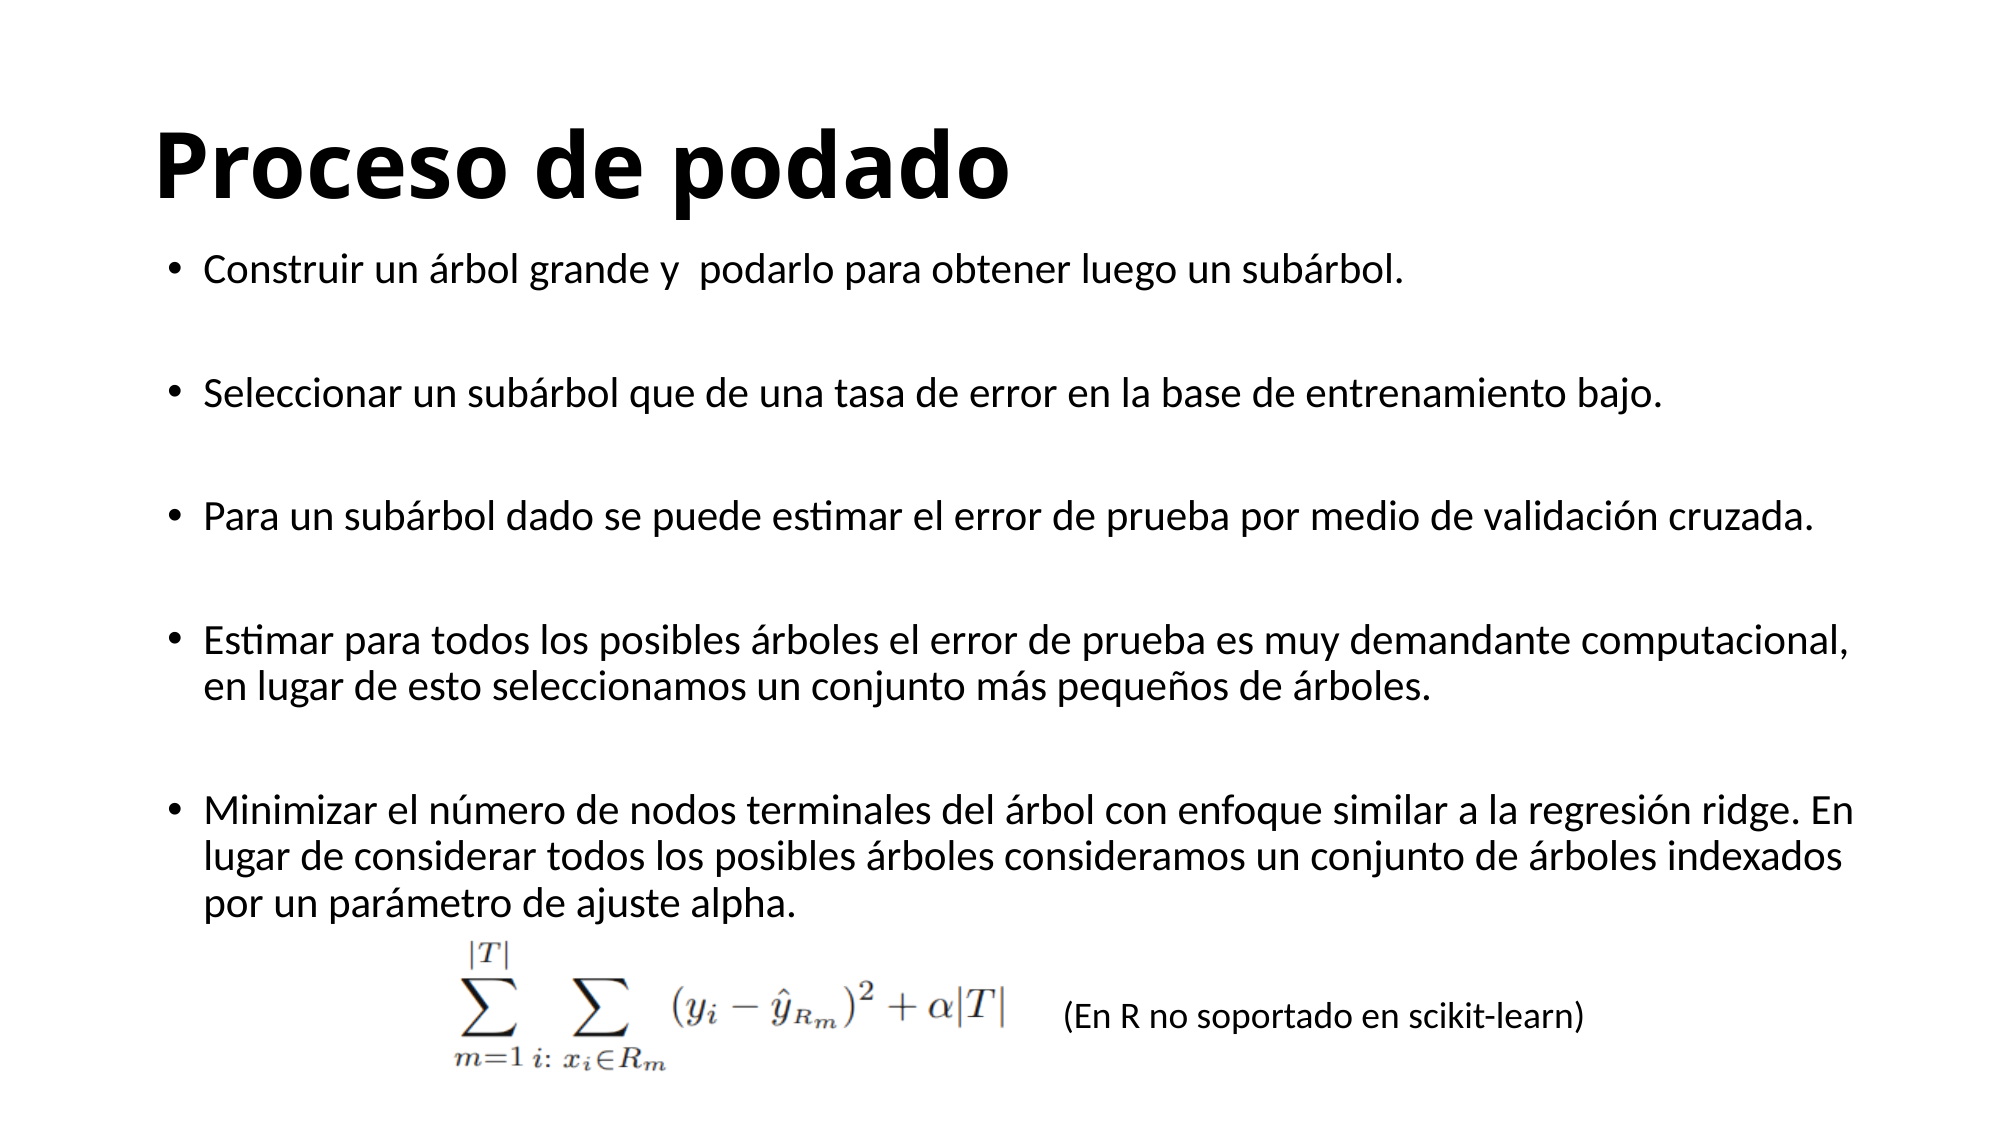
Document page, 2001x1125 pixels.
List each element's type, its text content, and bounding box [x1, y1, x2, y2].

title Proceso de podado [137, 59, 1863, 278]
list Construir un árbol grande y podarlo para obtener luego un subárbol. Seleccionar un subárbol que de una tasa de error en la base de entrenamiento bajo. Para un subárbol dado se puede estimar el error de prueba por medio de validación cruzada. Estimar para todos los posibles árboles el error de prueba es muy demandante computacional, en lugar de esto seleccionamos un conjunto más pequeños de árboles. Minimizar el número de nodos terminales del árbol con enfoque similar a la regresión ridge. En lugar de considerar todos los posibles árboles consideramos un conjunto de árboles indexados por un parámetro de ajuste alpha. [152, 238, 1878, 953]
text_box (En R no soportado en scikit-learn) [1047, 983, 1601, 1044]
picture [440, 922, 1037, 1088]
